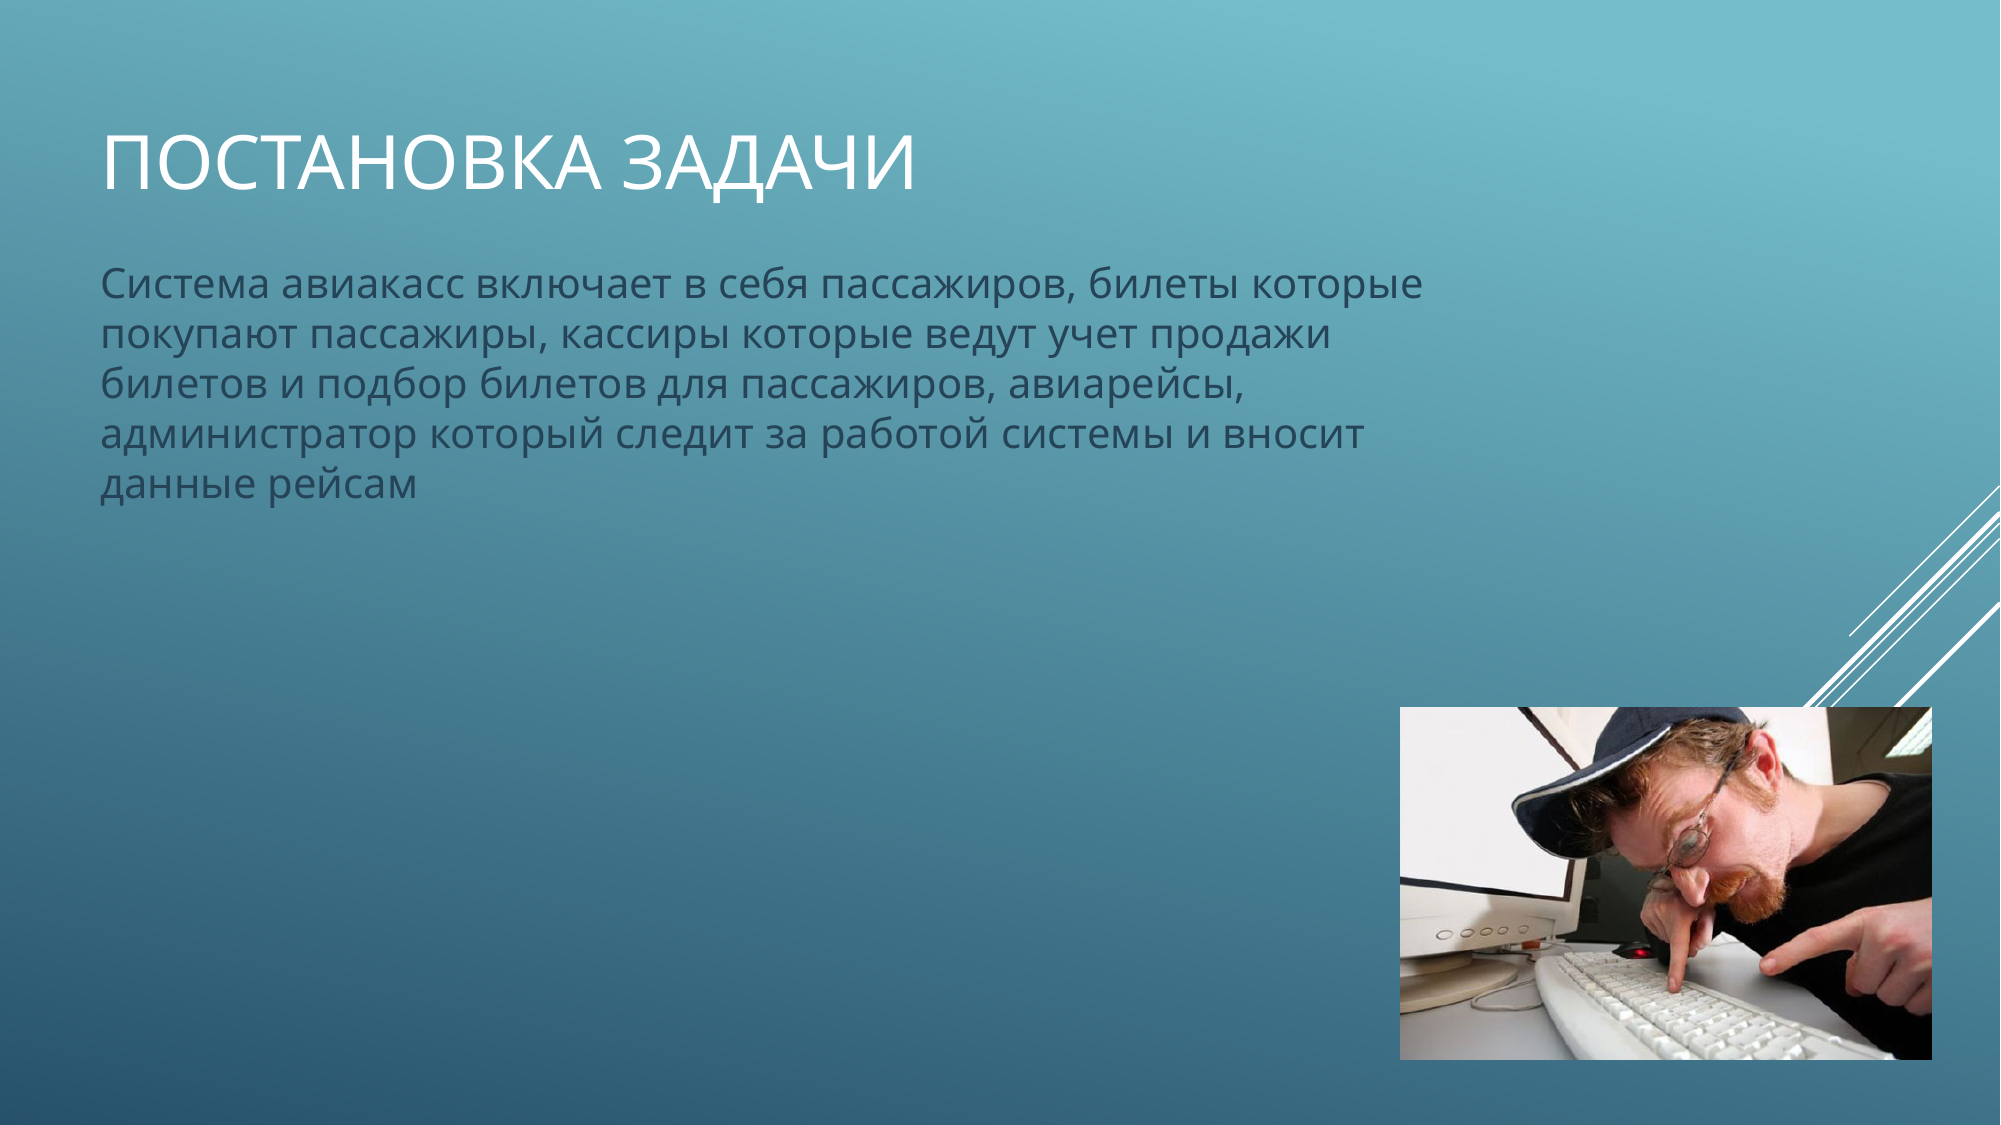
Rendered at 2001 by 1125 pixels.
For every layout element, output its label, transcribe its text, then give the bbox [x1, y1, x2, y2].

list Система авиакасс включает в себя пассажиров, билеты которые покупают пассажиры, кассиры которые ведут учет продажи билетов и подбор билетов для пассажиров, авиарейсы, администратор который следит за работой системы и вносит данные рейсам [85, 324, 1486, 511]
picture [1400, 707, 1932, 1060]
title Постановка задачи [85, 37, 1486, 282]
